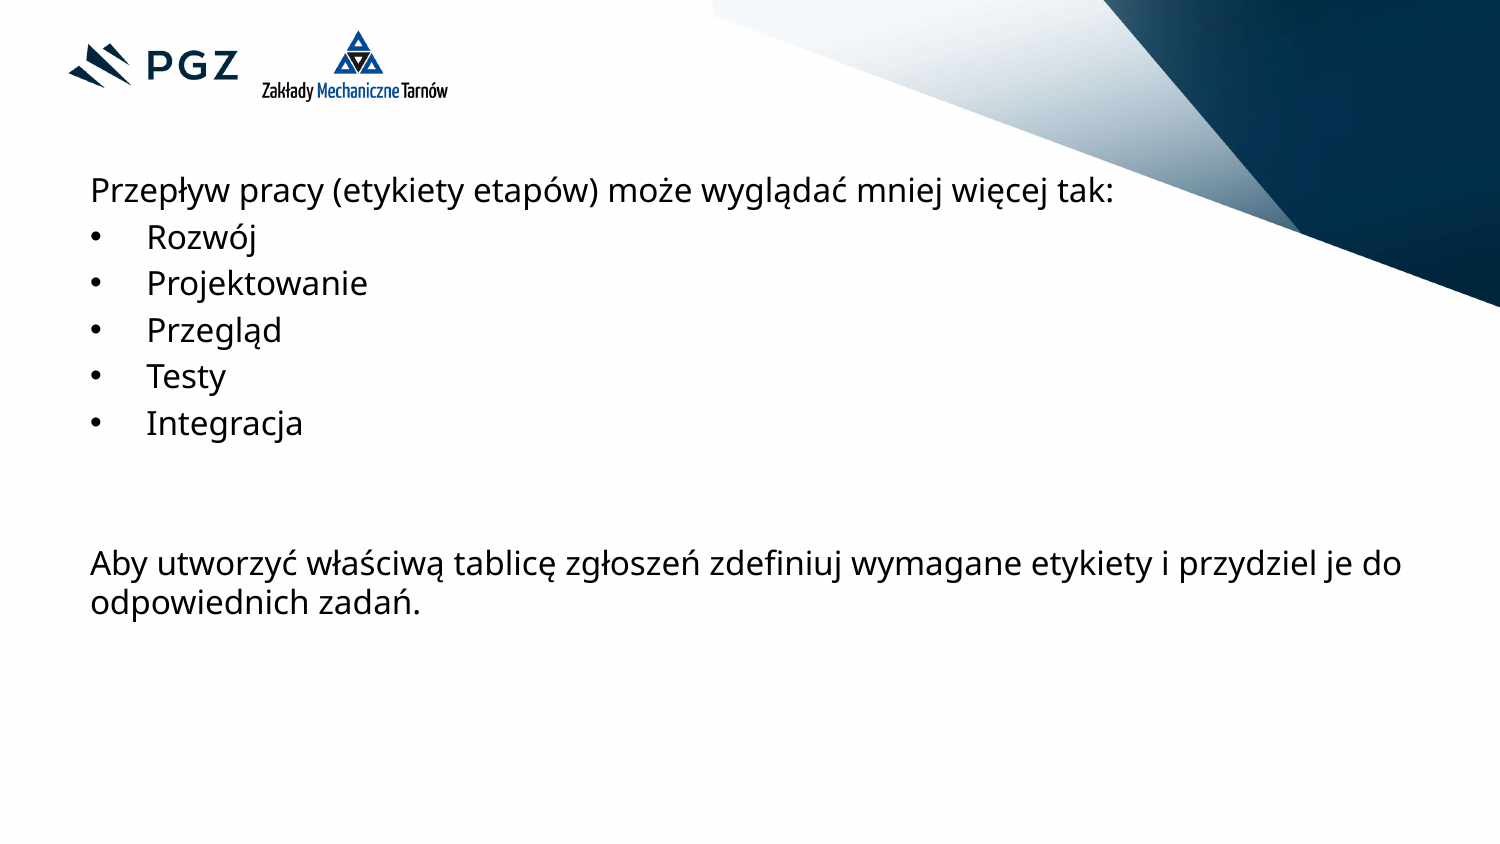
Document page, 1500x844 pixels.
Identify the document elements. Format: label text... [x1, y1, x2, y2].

picture [0, 0, 1500, 844]
list Przepływ pracy (etykiety etapów) może wyglądać mniej więcej tak: Rozwój Projektowanie Przegląd Testy Integracja Aby utworzyć właściwą tablicę zgłoszeń zdefiniuj wymagane etykiety i przydziel je do odpowiednich zadań. [75, 161, 1425, 754]
